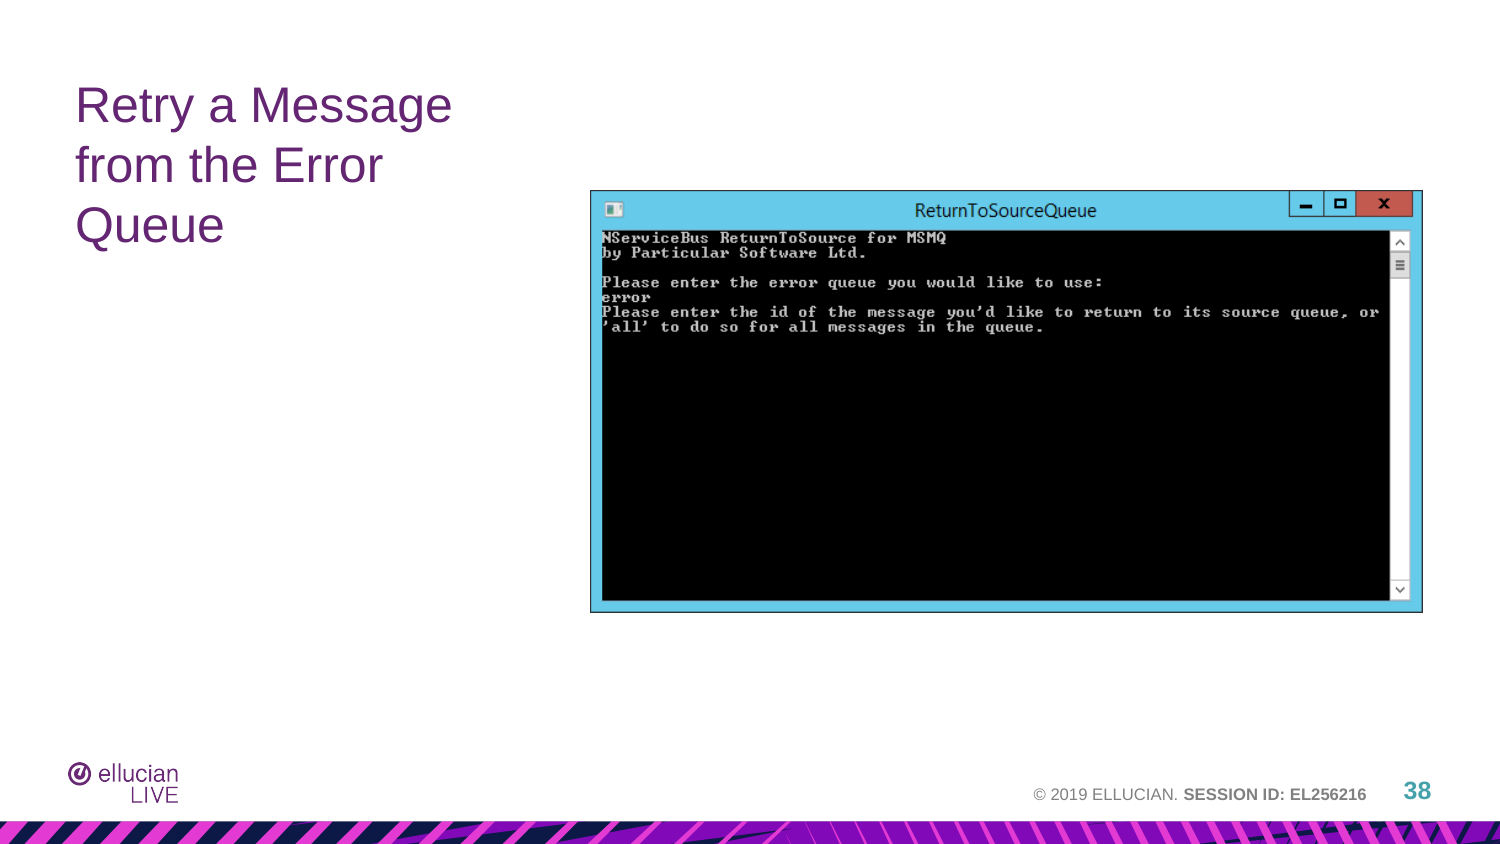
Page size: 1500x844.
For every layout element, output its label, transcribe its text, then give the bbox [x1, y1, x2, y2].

slide_number 38 [1365, 759, 1432, 805]
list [585, 190, 1426, 613]
picture [68, 762, 178, 803]
picture [0, 820, 1500, 844]
title Retry a Message from the Error Queue [75, 71, 487, 347]
